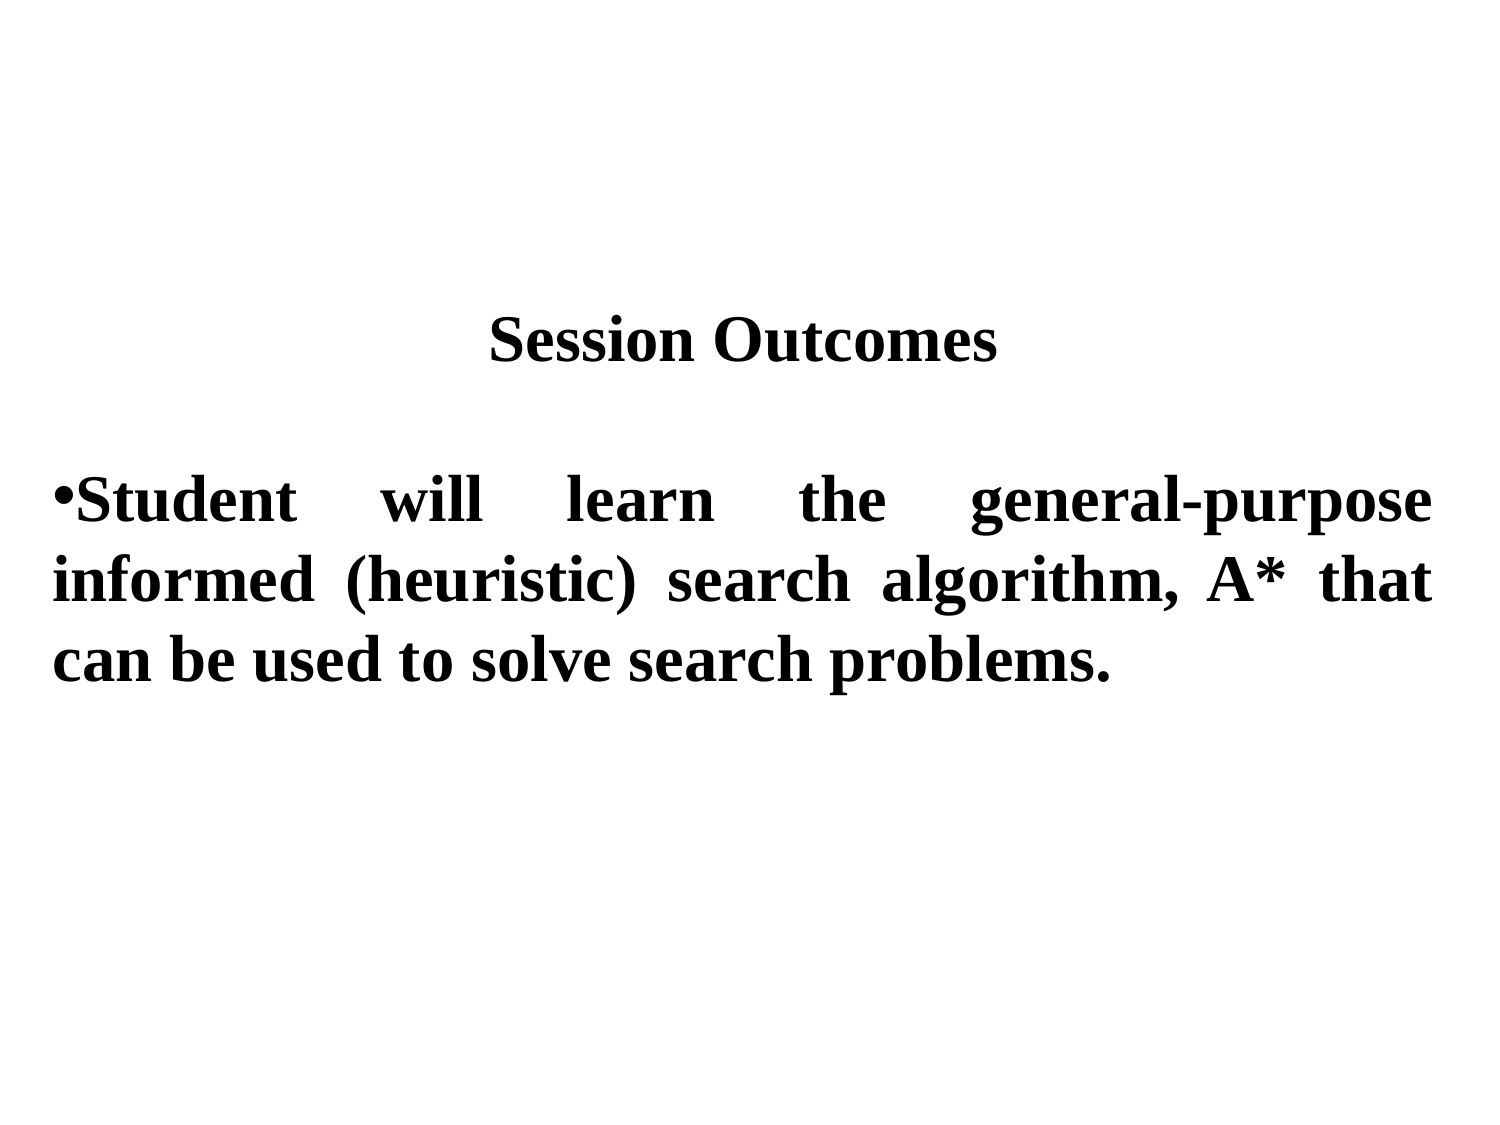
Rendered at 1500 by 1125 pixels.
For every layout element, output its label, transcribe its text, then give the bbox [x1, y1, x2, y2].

text_box Session Outcomes Student will learn the general-purpose informed (heuristic) search algorithm, A* that can be used to solve search problems. [37, 287, 1450, 782]
